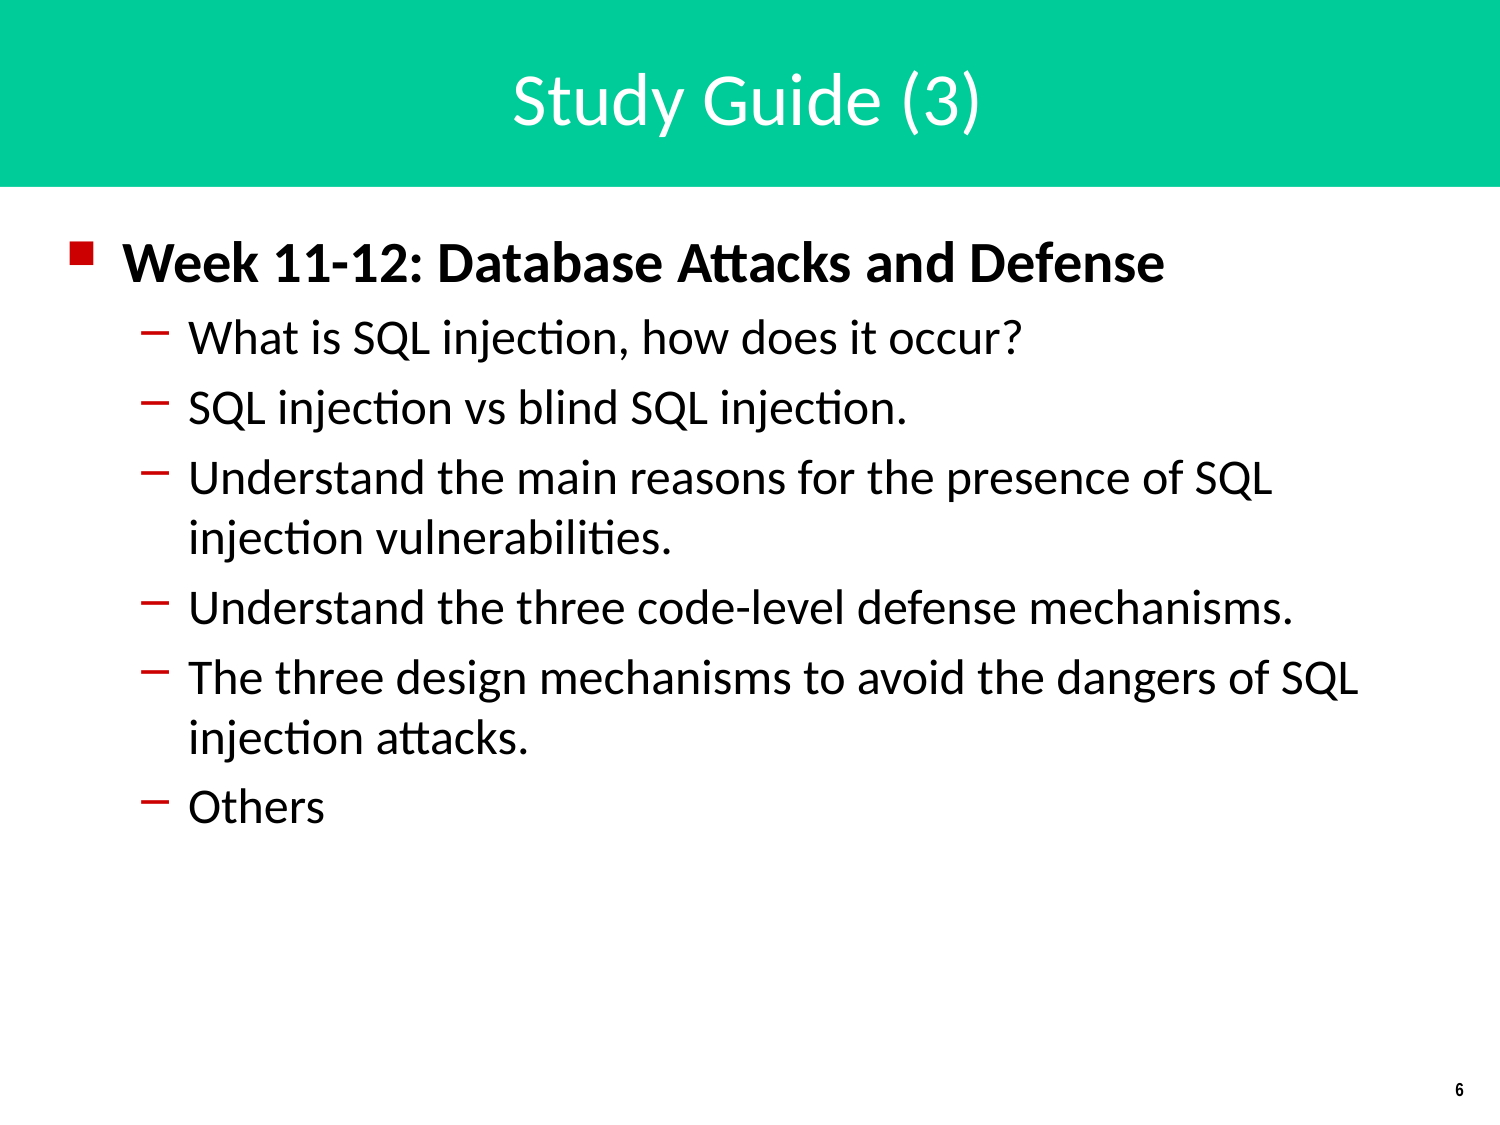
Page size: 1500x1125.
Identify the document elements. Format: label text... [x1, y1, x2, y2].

list Week 11-12: Database Attacks and Defense What is SQL injection, how does it occur? SQL injection vs blind SQL injection. Understand the main reasons for the presence of SQL injection vulnerabilities. Understand the three code-level defense mechanisms. The three design mechanisms to avoid the dangers of SQL injection attacks. Others [51, 216, 1446, 1053]
title Study Guide (3) [51, 8, 1446, 184]
